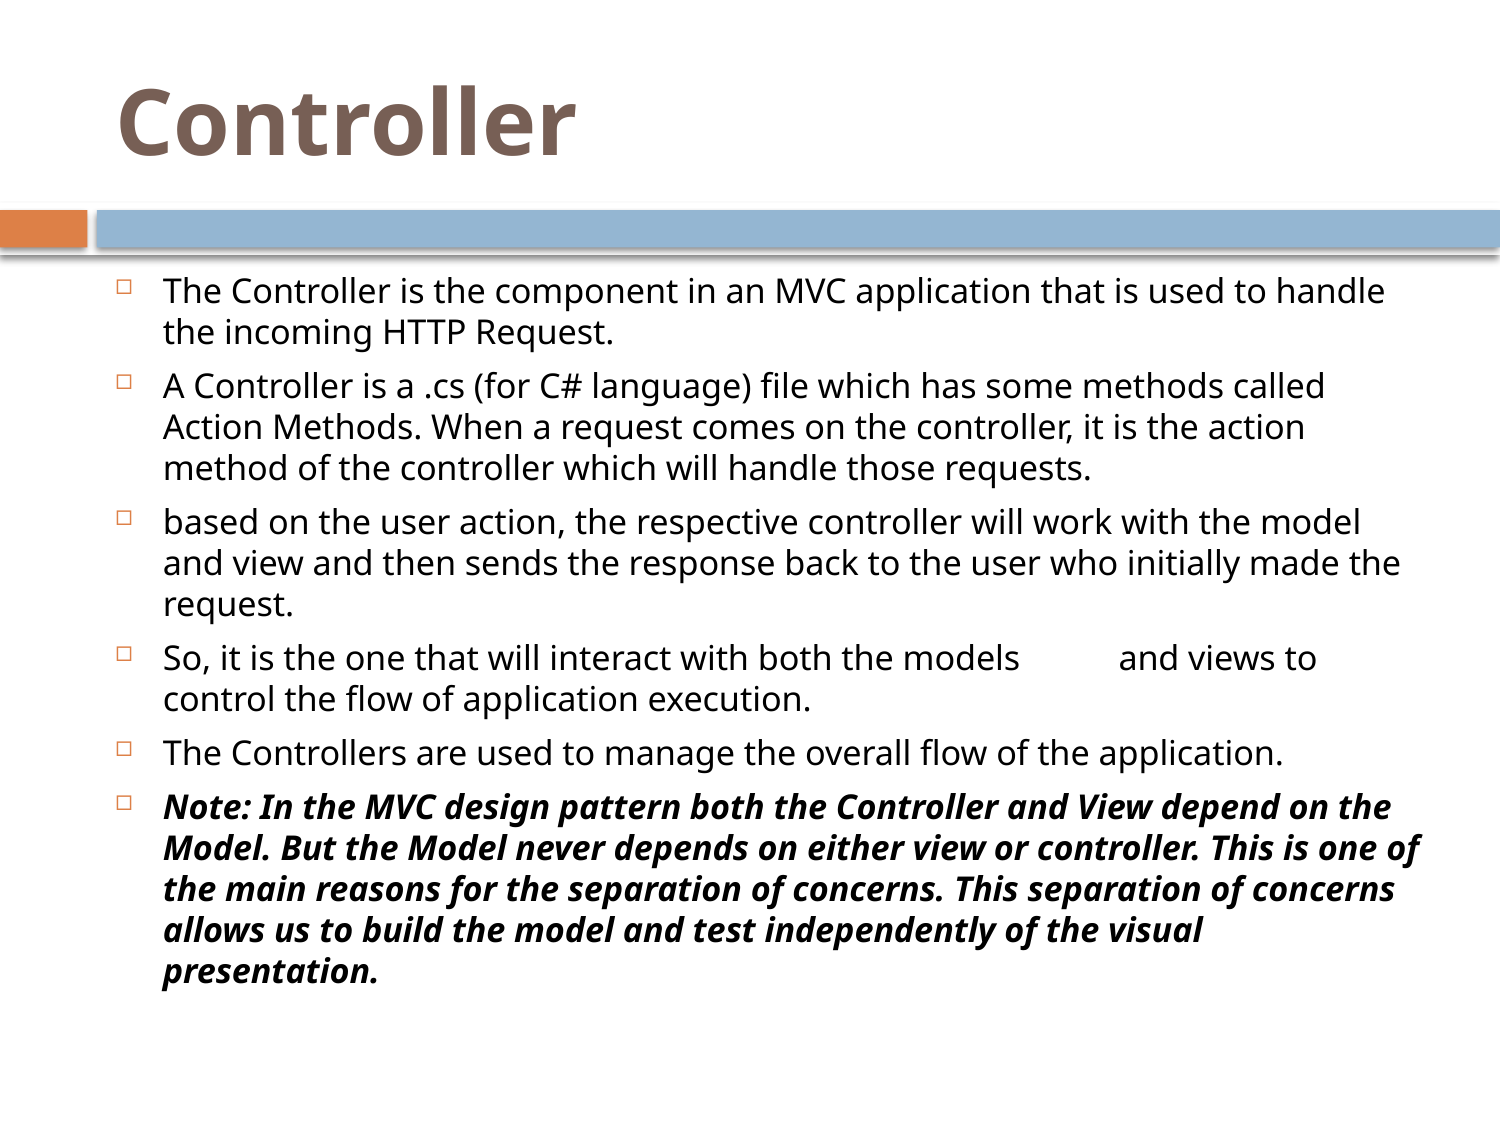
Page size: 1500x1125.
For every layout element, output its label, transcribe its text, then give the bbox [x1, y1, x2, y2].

list The Controller is the component in an MVC application that is used to handle the incoming HTTP Request. A Controller is a .cs (for C# language) file which has some methods called Action Methods. When a request comes on the controller, it is the action method of the controller which will handle those requests. based on the user action, the respective controller will work with the model and view and then sends the response back to the user who initially made the request. So, it is the one that will interact with both the models and views to control the flow of application execution. The Controllers are used to manage the overall flow of the application. Note: In the MVC design pattern both the Controller and View depend on the Model. But the Model never depends on either view or controller. This is one of the main reasons for the separation of concerns. This separation of concerns allows us to build the model and test independently of the visual presentation. [100, 262, 1438, 1000]
title Controller [100, 37, 1438, 200]
